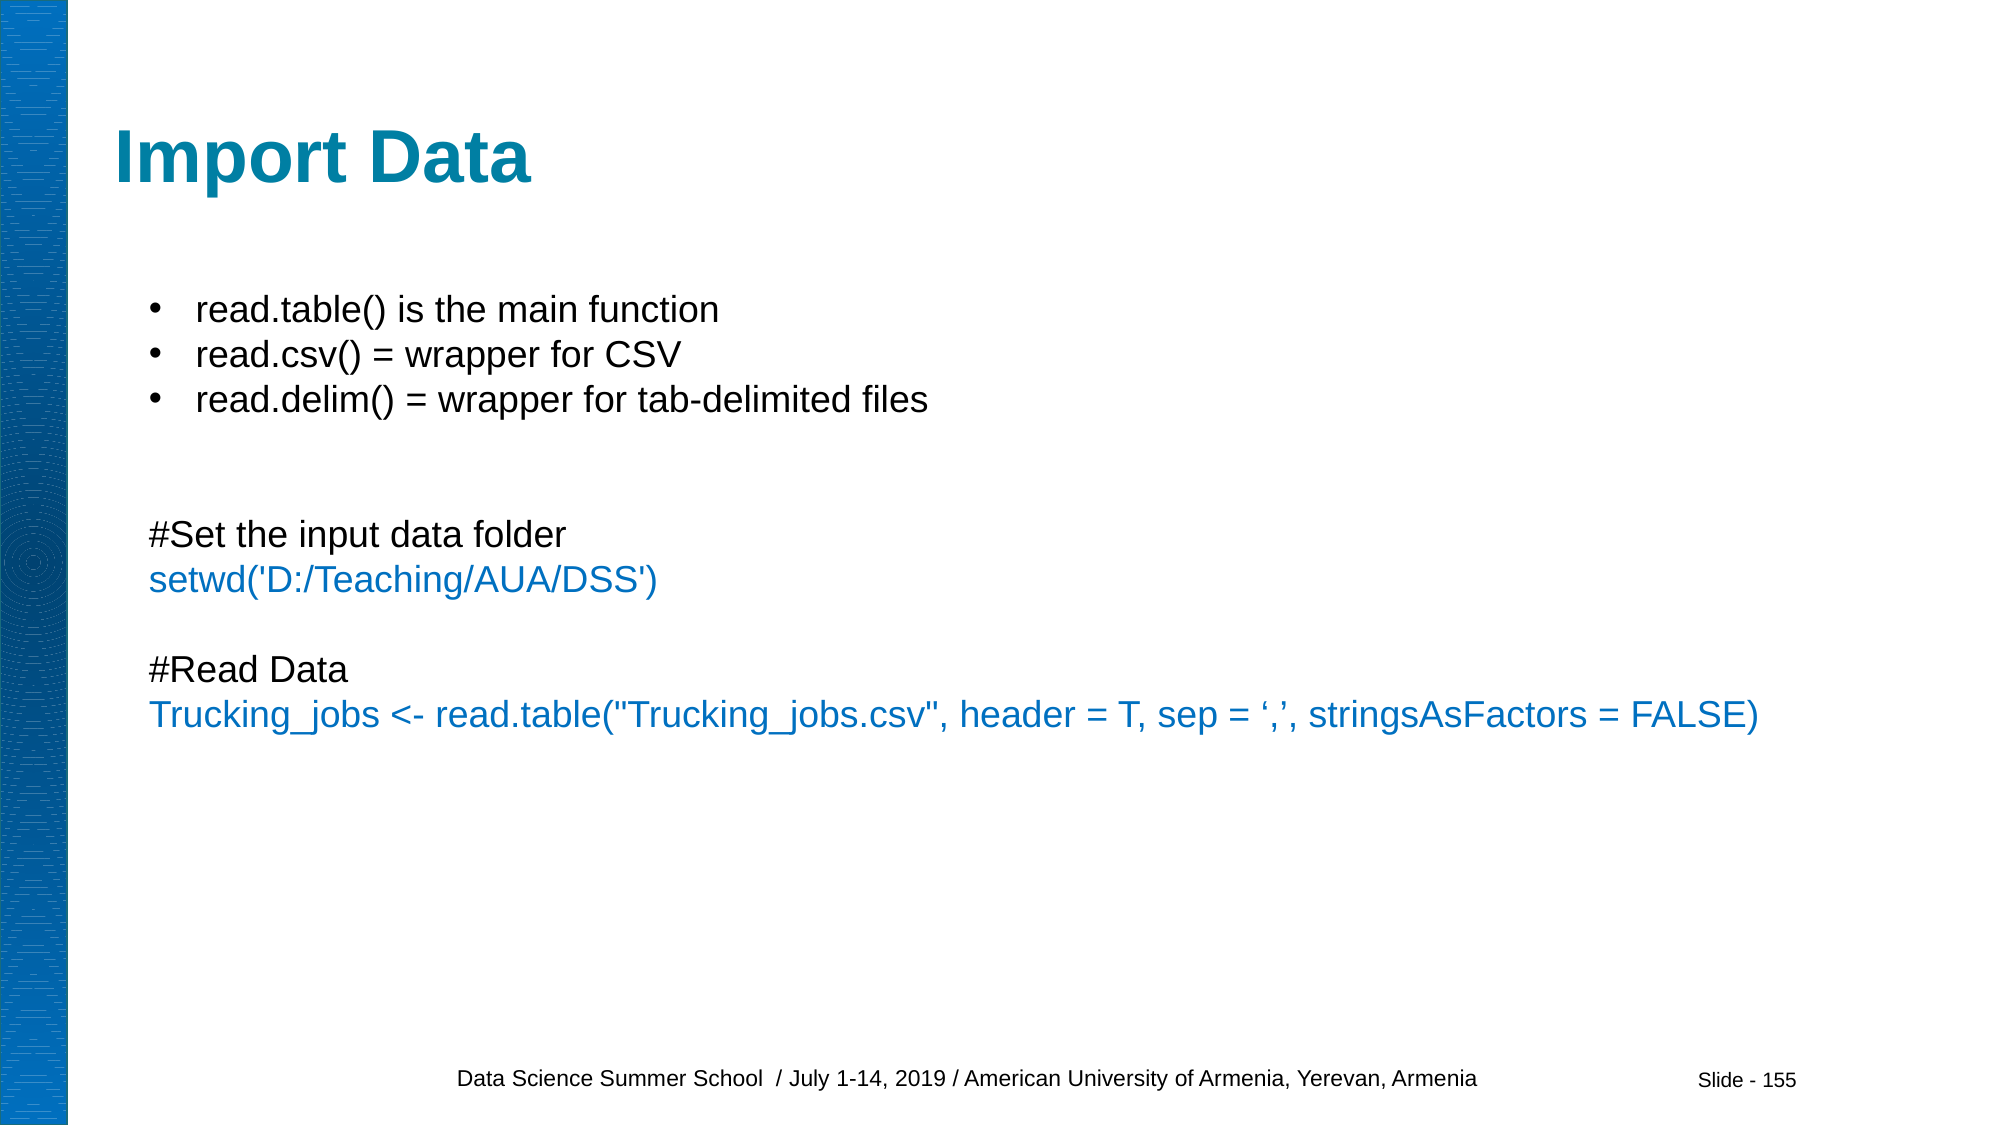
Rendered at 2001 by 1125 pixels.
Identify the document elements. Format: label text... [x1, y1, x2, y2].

text_box read.table() is the main function read.csv() = wrapper for CSV read.delim() = wrapper for tab-delimited files #Set the input data folder setwd('D:/Teaching/AUA/DSS') #Read Data Trucking_jobs <- read.table("Trucking_jobs.csv", header = T, sep = ‘,’, stringsAsFactors = FALSE) [133, 277, 1840, 743]
title Import Data [99, 37, 1900, 213]
